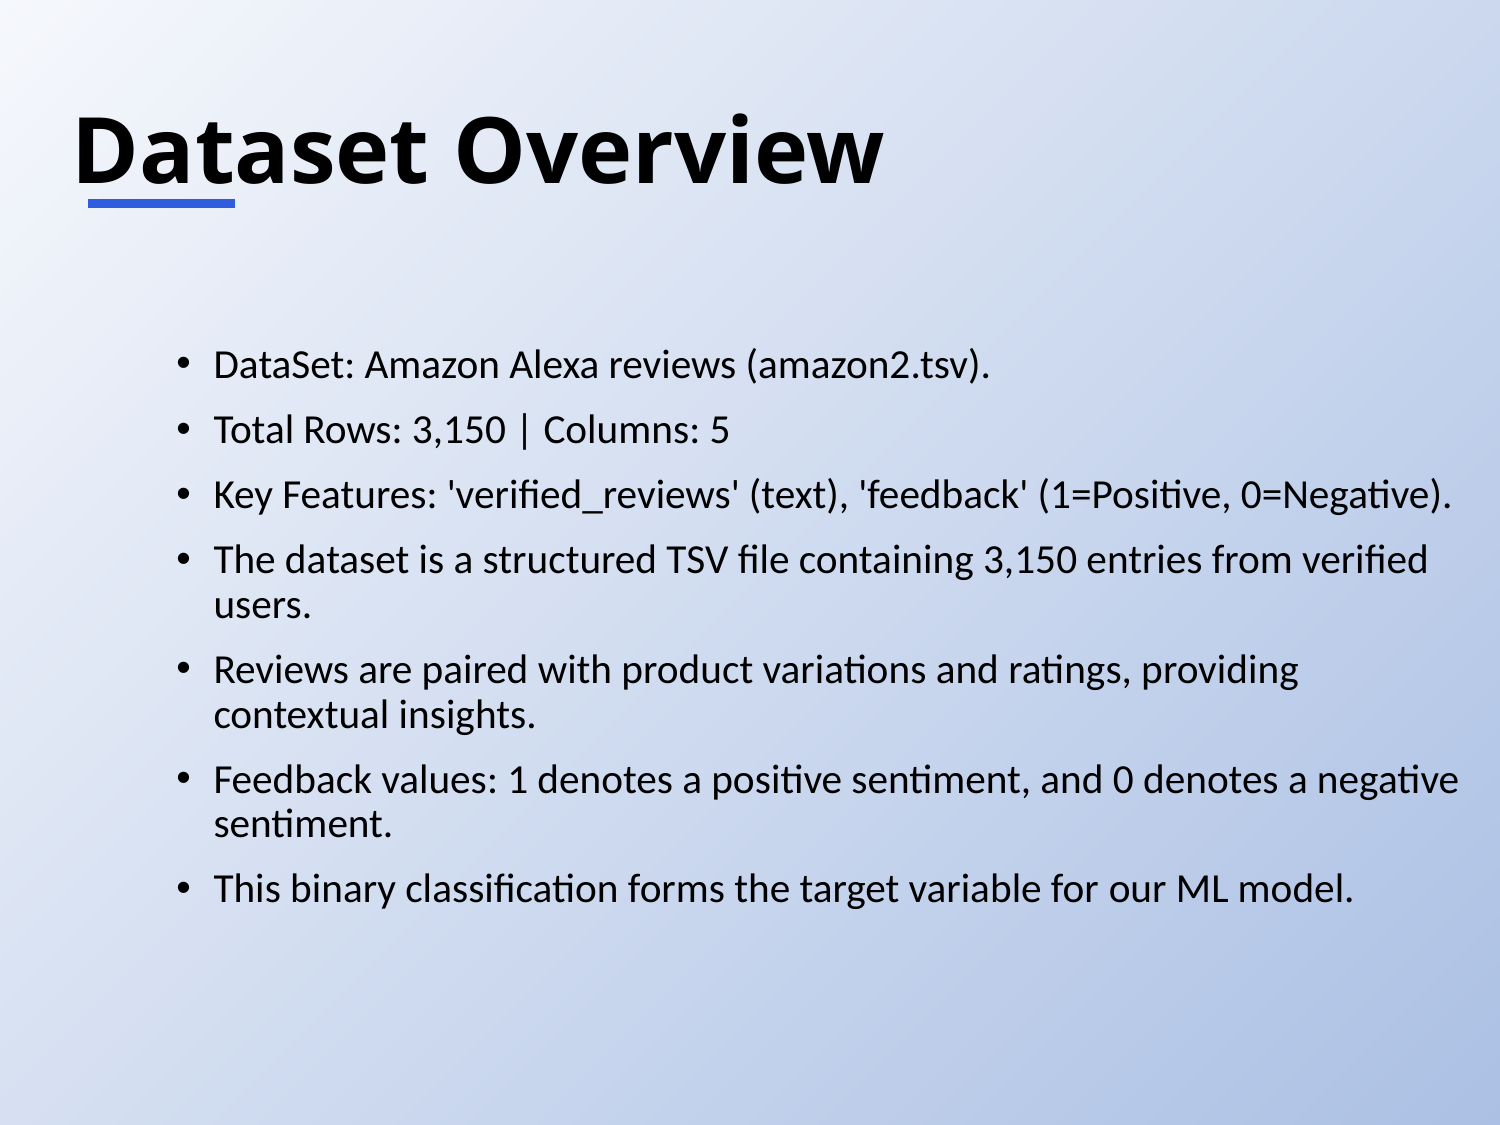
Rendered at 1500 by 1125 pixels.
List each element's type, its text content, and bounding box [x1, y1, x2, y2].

list DataSet: Amazon Alexa reviews (amazon2.tsv). Total Rows: 3,150 | Columns: 5 Key Features: 'verified_reviews' (text), 'feedback' (1=Positive, 0=Negative). The dataset is a structured TSV file containing 3,150 entries from verified users. Reviews are paired with product variations and ratings, providing contextual insights. Feedback values: 1 denotes a positive sentiment, and 0 denotes a negative sentiment. This binary classification forms the target variable for our ML model. [161, 270, 1476, 937]
picture [88, 199, 235, 208]
title Dataset Overview [56, 64, 1013, 244]
